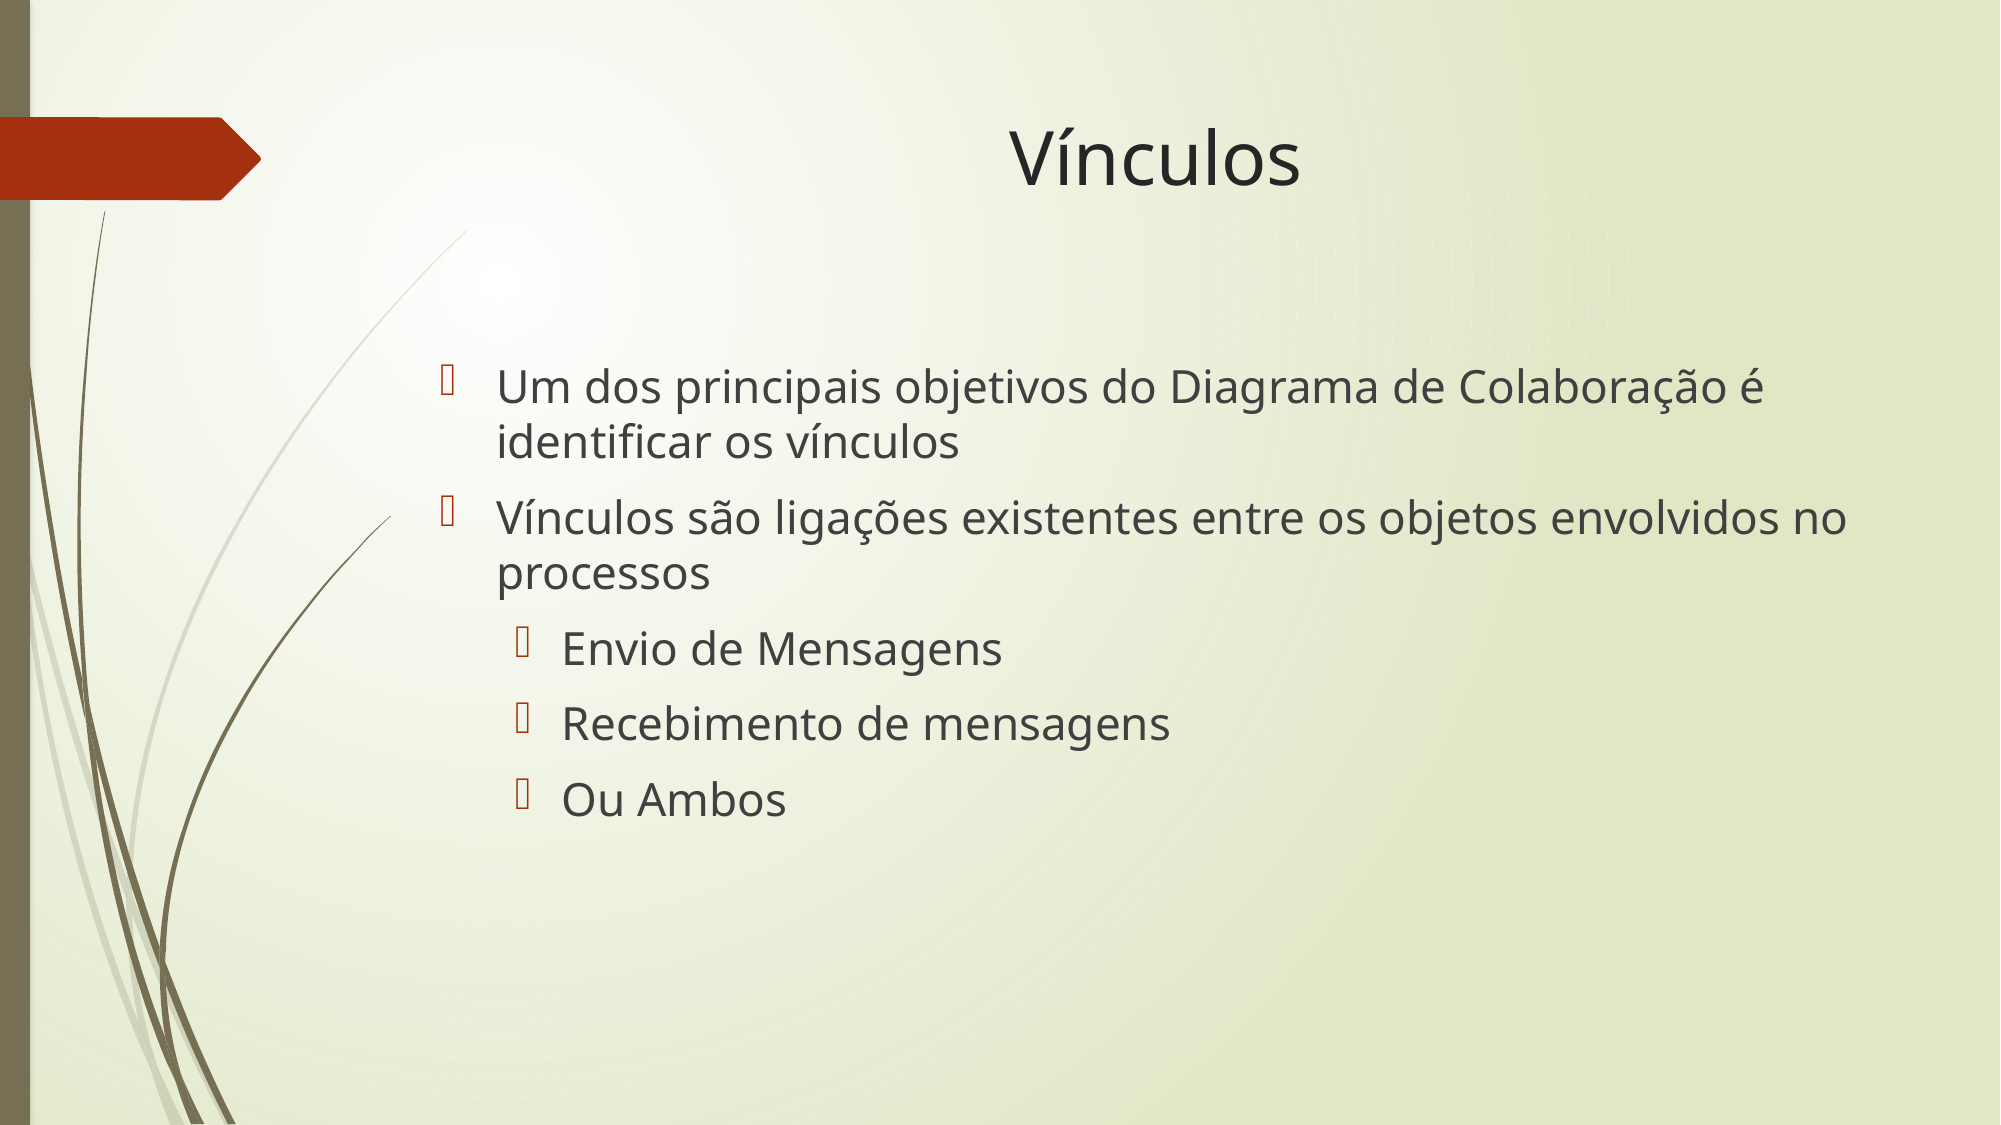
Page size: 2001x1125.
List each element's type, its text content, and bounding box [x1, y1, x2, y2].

list Um dos principais objetivos do Diagrama de Colaboração é identificar os vínculos Vínculos são ligações existentes entre os objetos envolvidos no processos Envio de Mensagens Recebimento de mensagens Ou Ambos [424, 350, 1888, 970]
title Vínculos [425, 102, 1888, 313]
